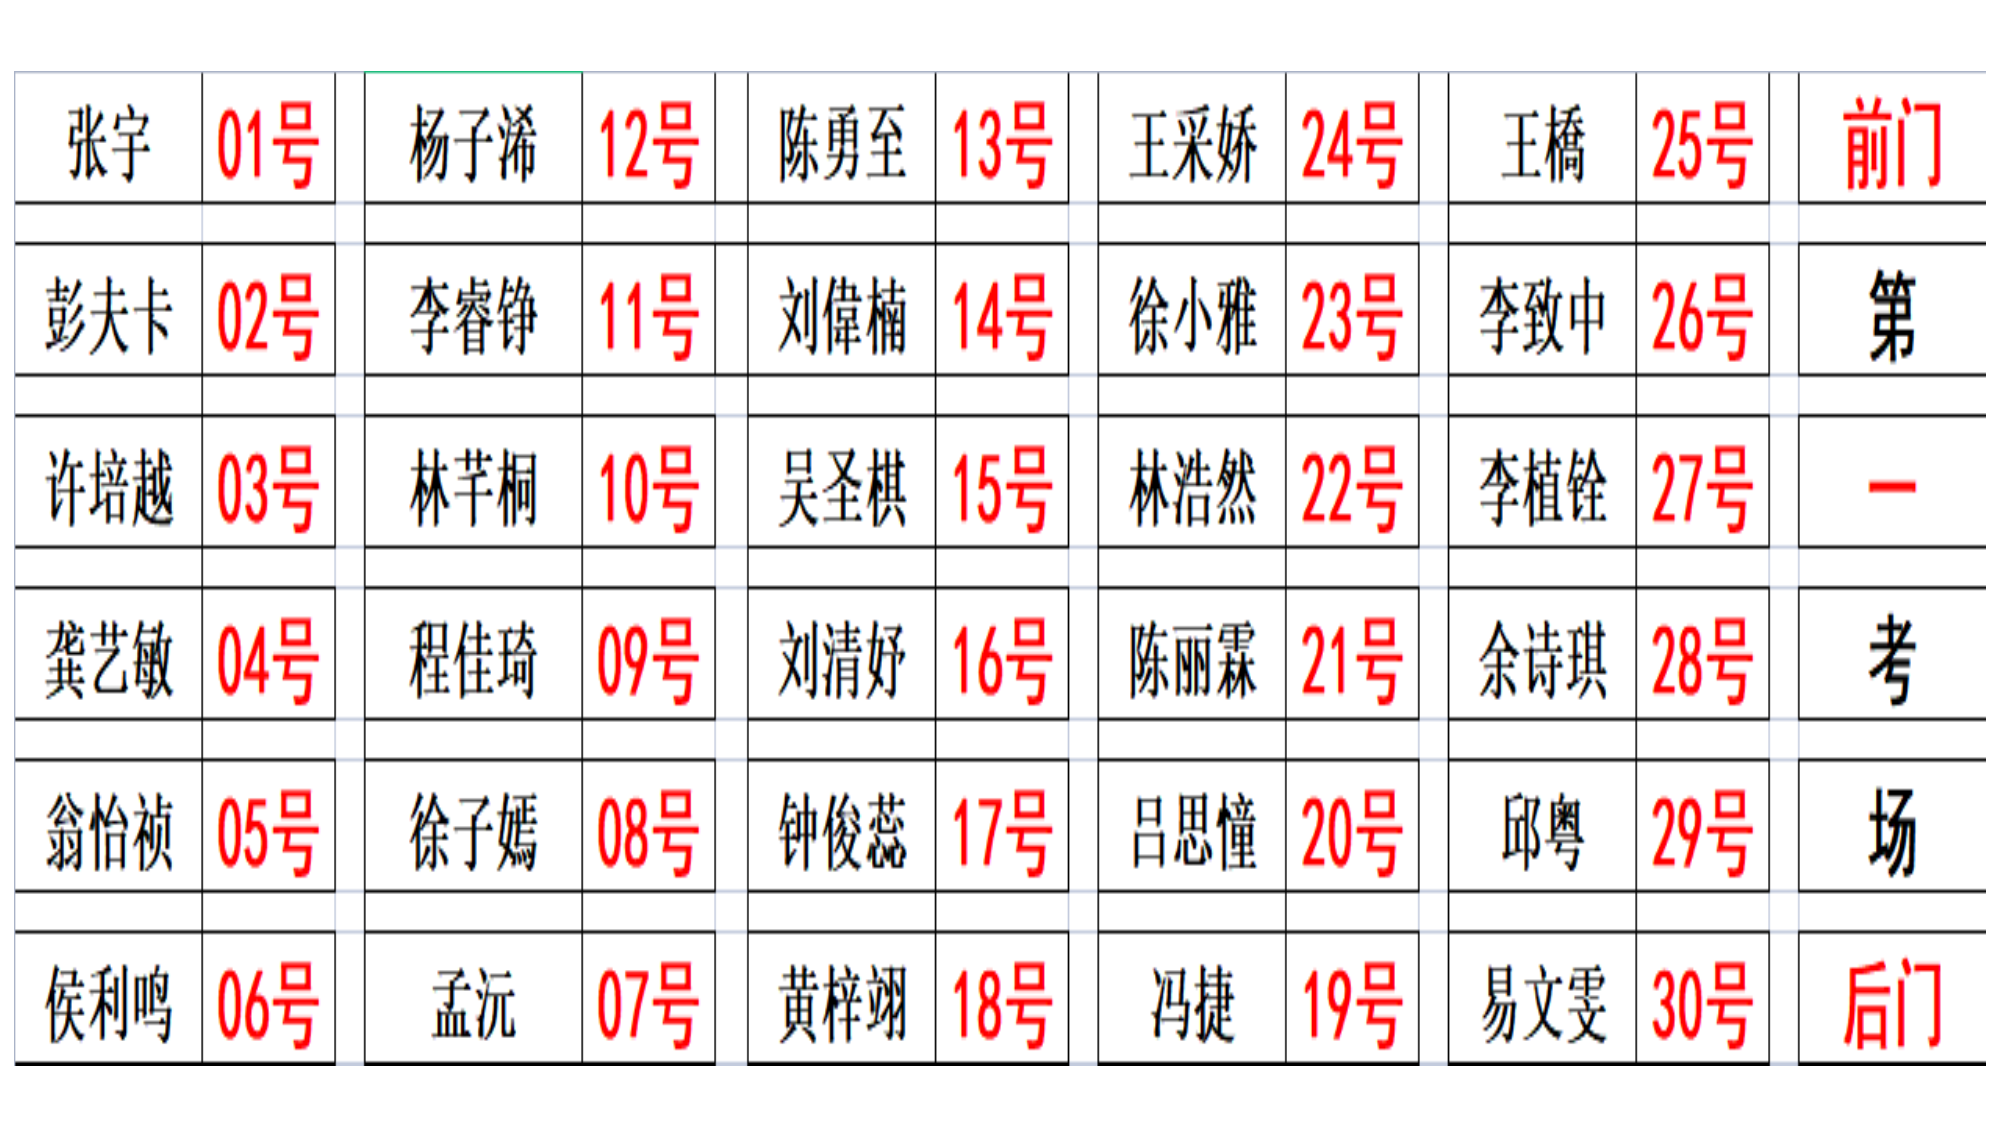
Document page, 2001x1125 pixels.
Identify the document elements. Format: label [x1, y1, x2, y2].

picture [14, 71, 1986, 1067]
